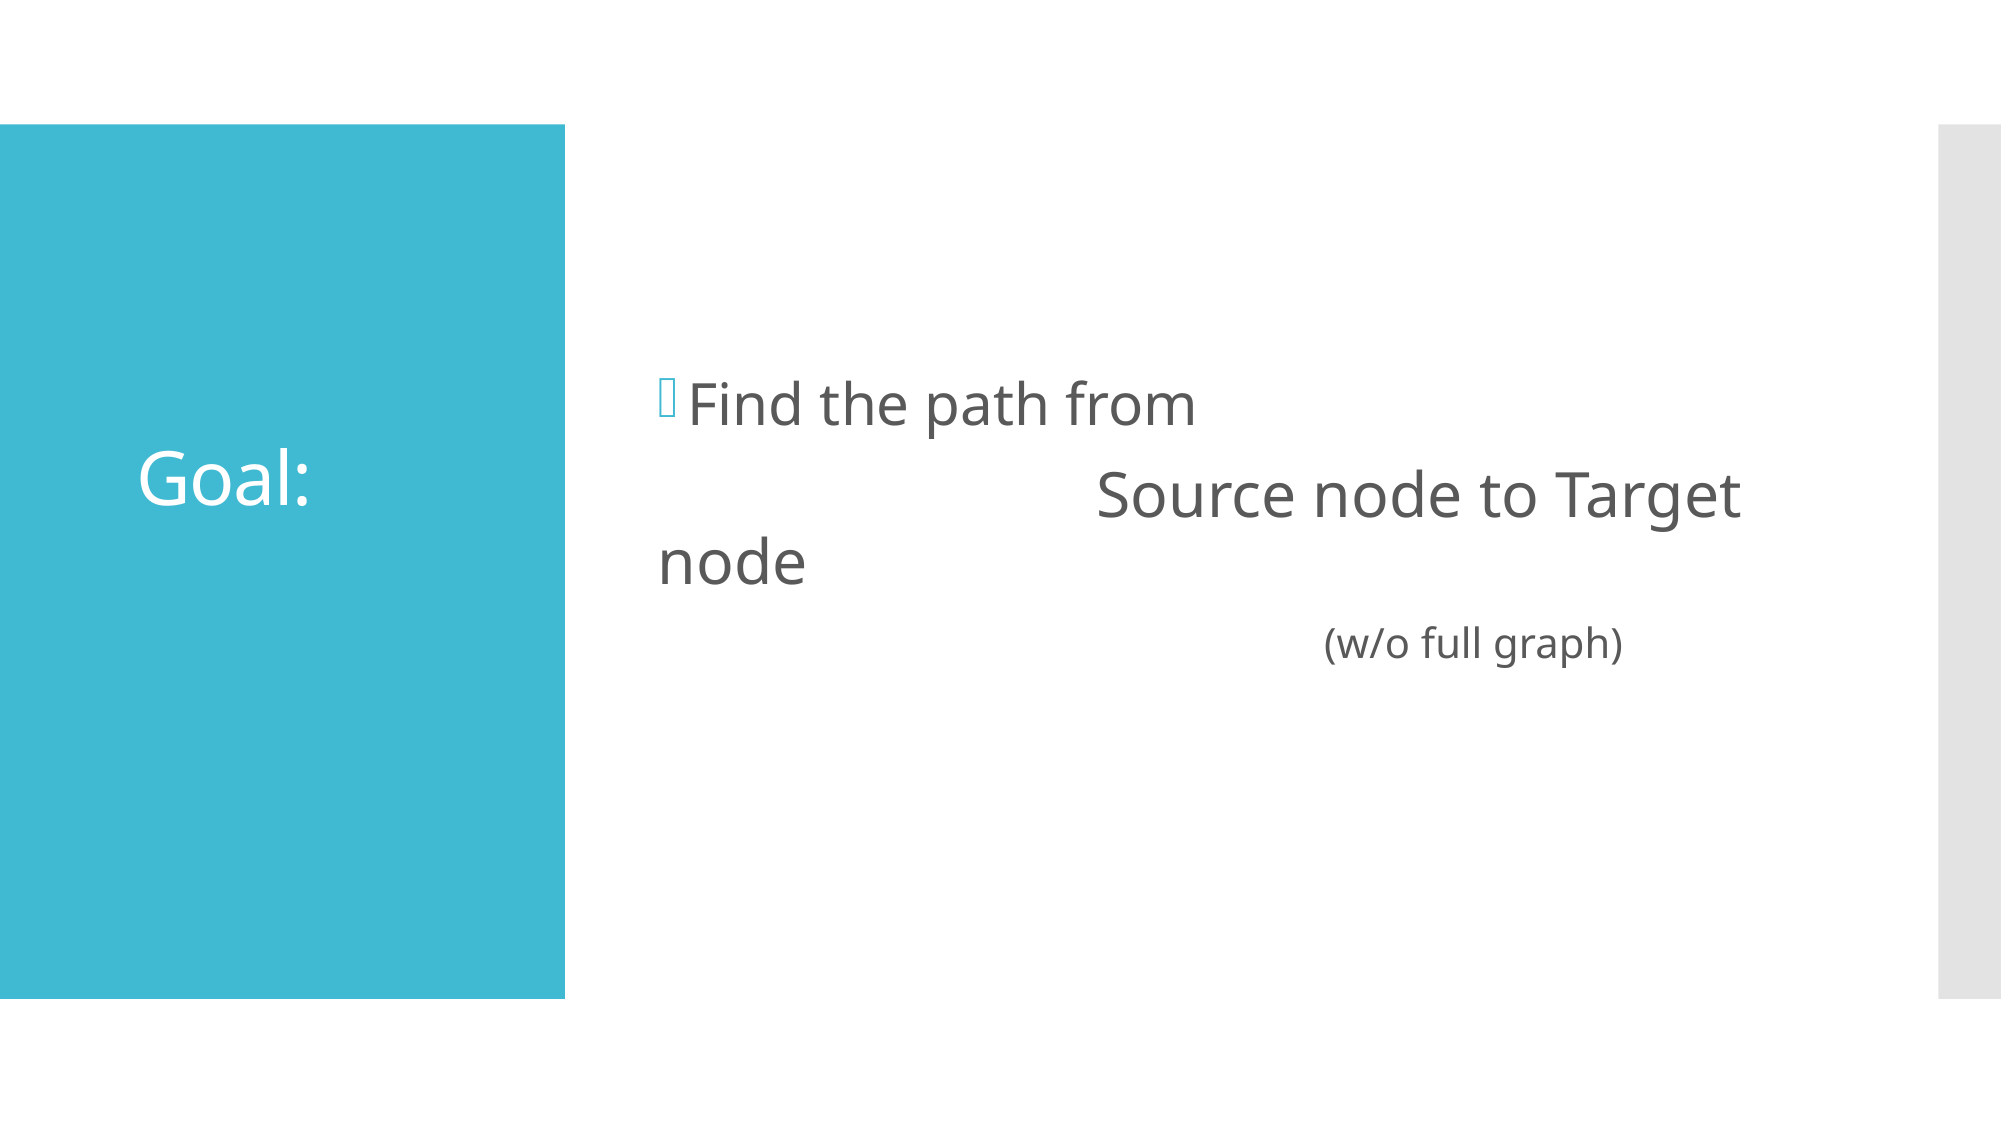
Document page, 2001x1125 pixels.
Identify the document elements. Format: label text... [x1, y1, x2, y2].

list Find the path from Source node to Target node (w/o full graph) [642, 289, 1865, 755]
title Goal: [121, 404, 446, 558]
